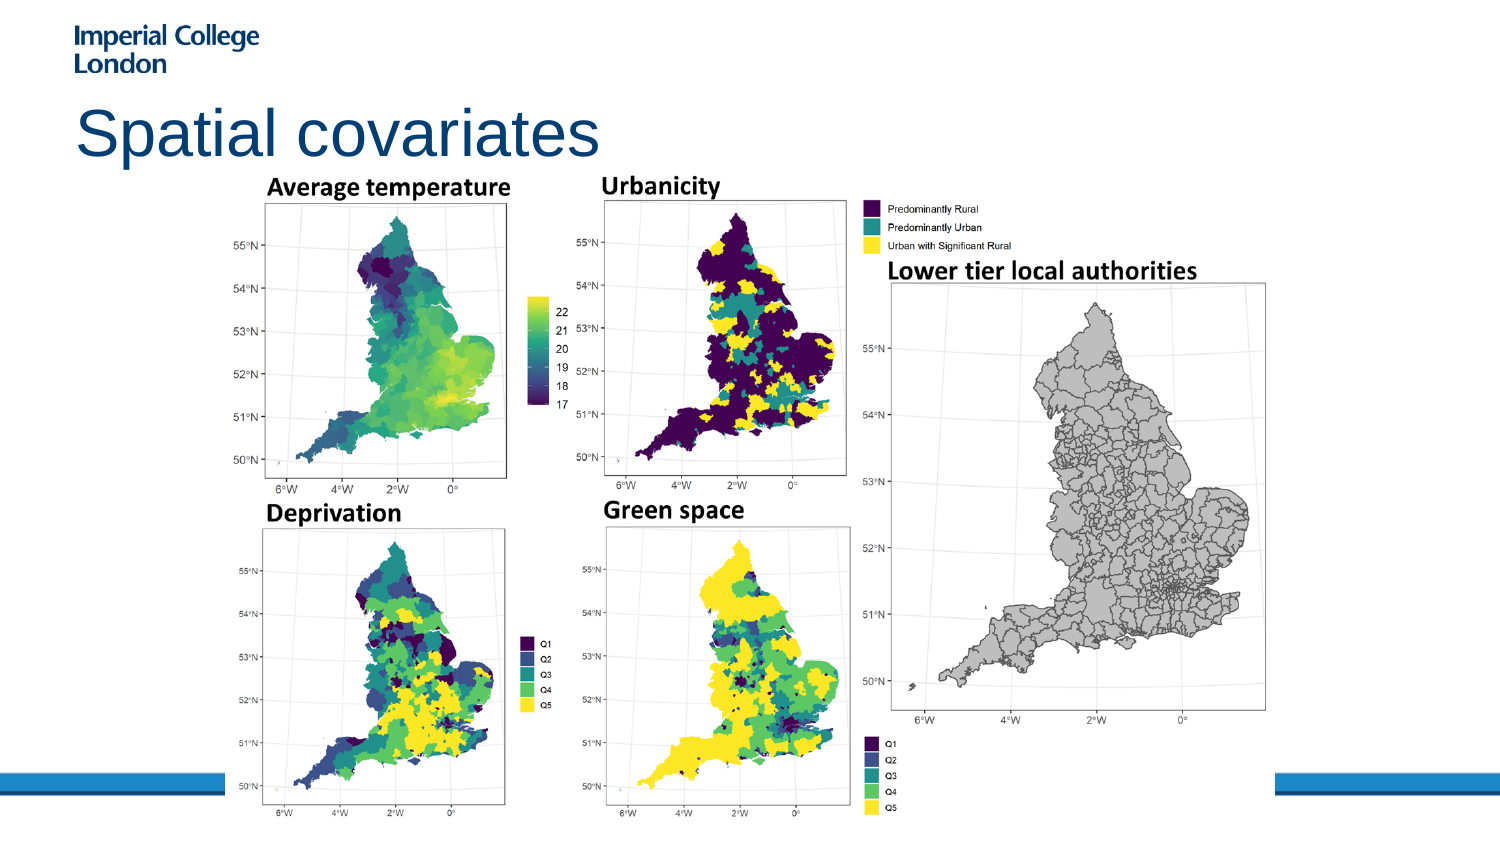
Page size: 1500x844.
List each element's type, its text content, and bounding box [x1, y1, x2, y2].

title Spatial covariates [75, 95, 1425, 158]
picture [75, 24, 259, 73]
picture [0, 171, 1500, 844]
